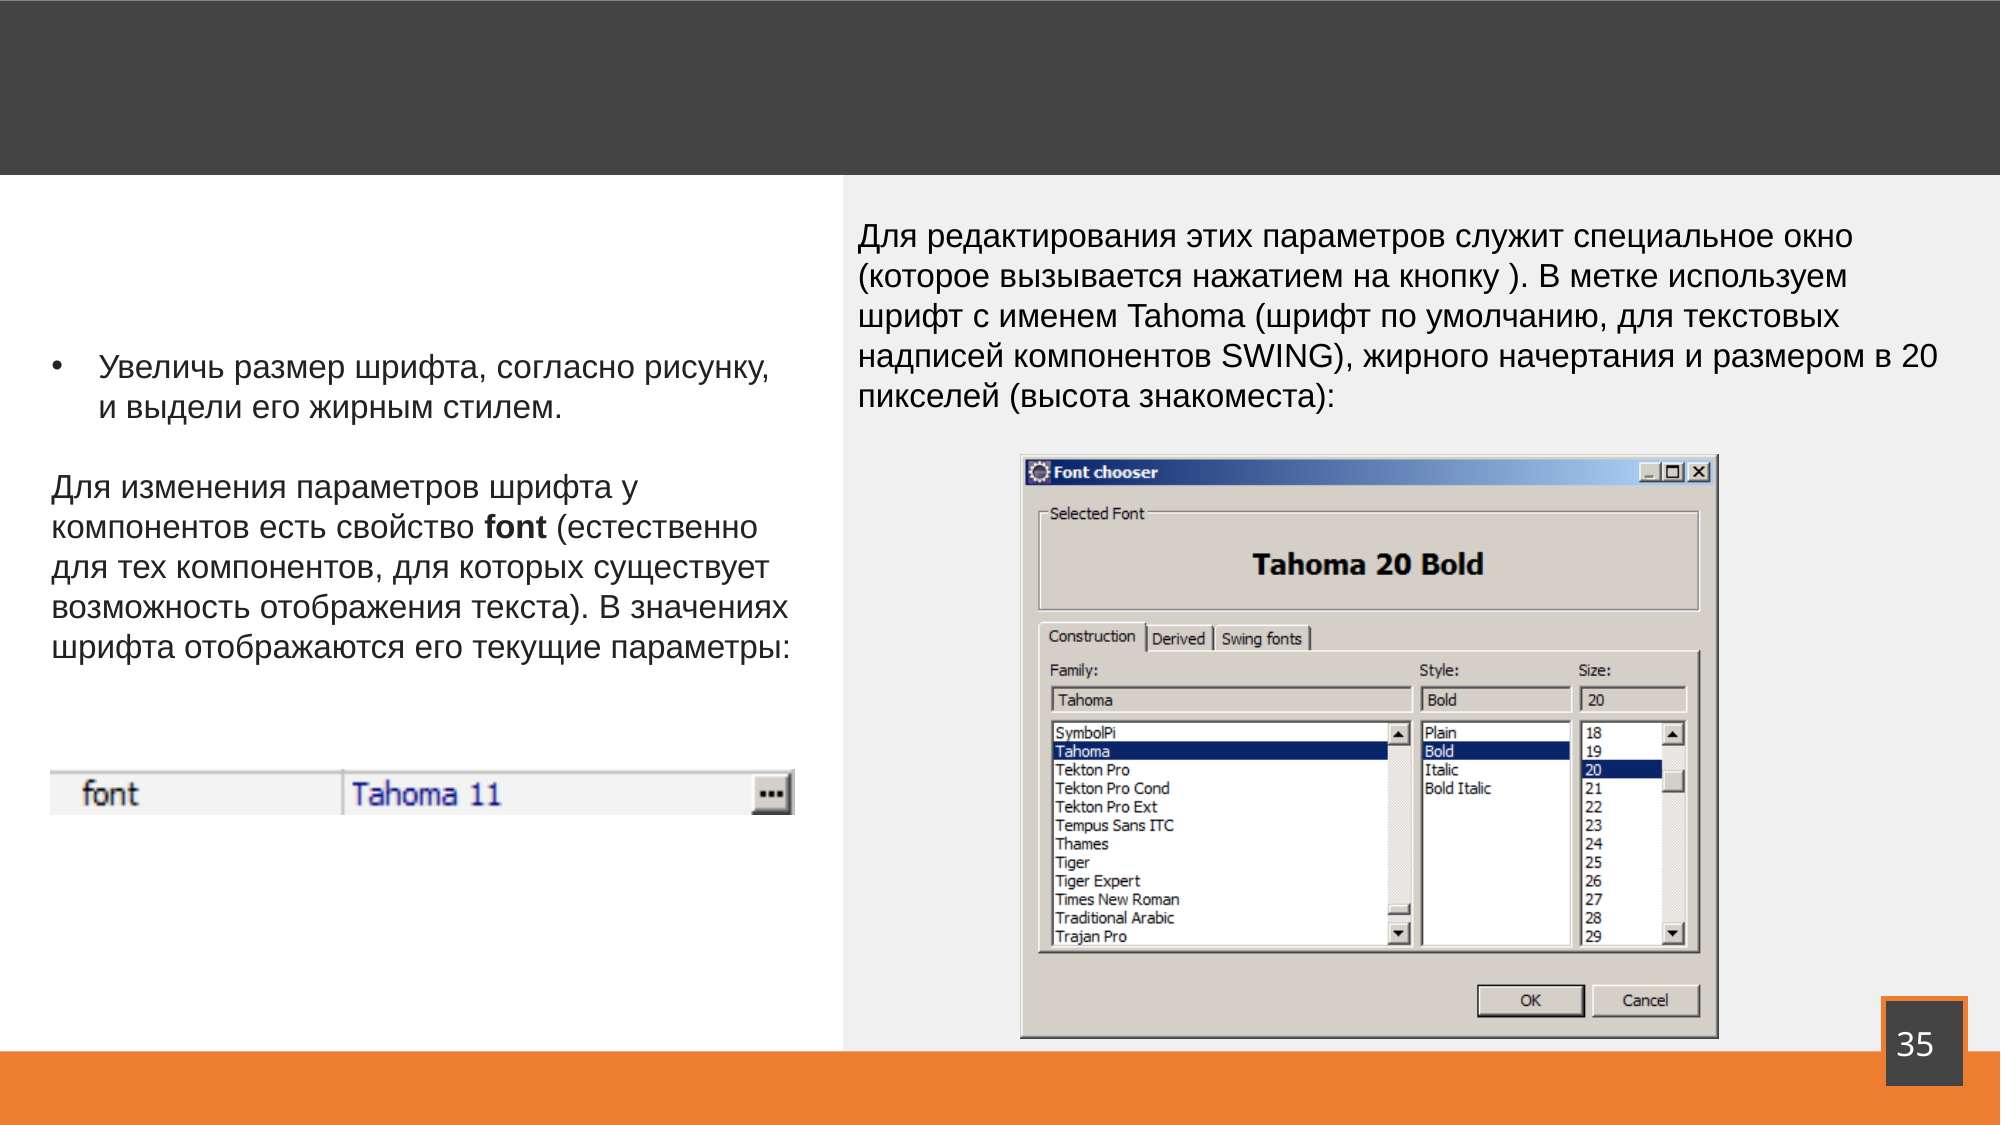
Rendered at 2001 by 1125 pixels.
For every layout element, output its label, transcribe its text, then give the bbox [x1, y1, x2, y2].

picture [1020, 454, 1719, 1039]
text_box Увеличь размер шрифта, согласно рисунку, и выдели его жирным стилем. Для изменения параметров шрифта у компонентов есть свойство font (естественно для тех компонентов, для которых существует возможность отображения текста). В значениях шрифта отображаются его текущие параметры: [36, 338, 809, 673]
picture [50, 769, 795, 815]
text_box 35 [1881, 1015, 1966, 1071]
text_box Для редактирования этих параметров служит специальное окно (которое вызывается нажатием на кнопку ). В метке используем шрифт с именем Tahoma (шрифт по умолчанию, для текстовых надписей компонентов SWING), жирного начертания и размером в 20 пикселей (высота знакоместа): [843, 206, 1966, 467]
text_box [0, 1050, 2000, 1125]
text_box [842, 176, 2000, 1050]
text_box [0, 0, 2000, 176]
text_box [1883, 998, 1967, 1089]
